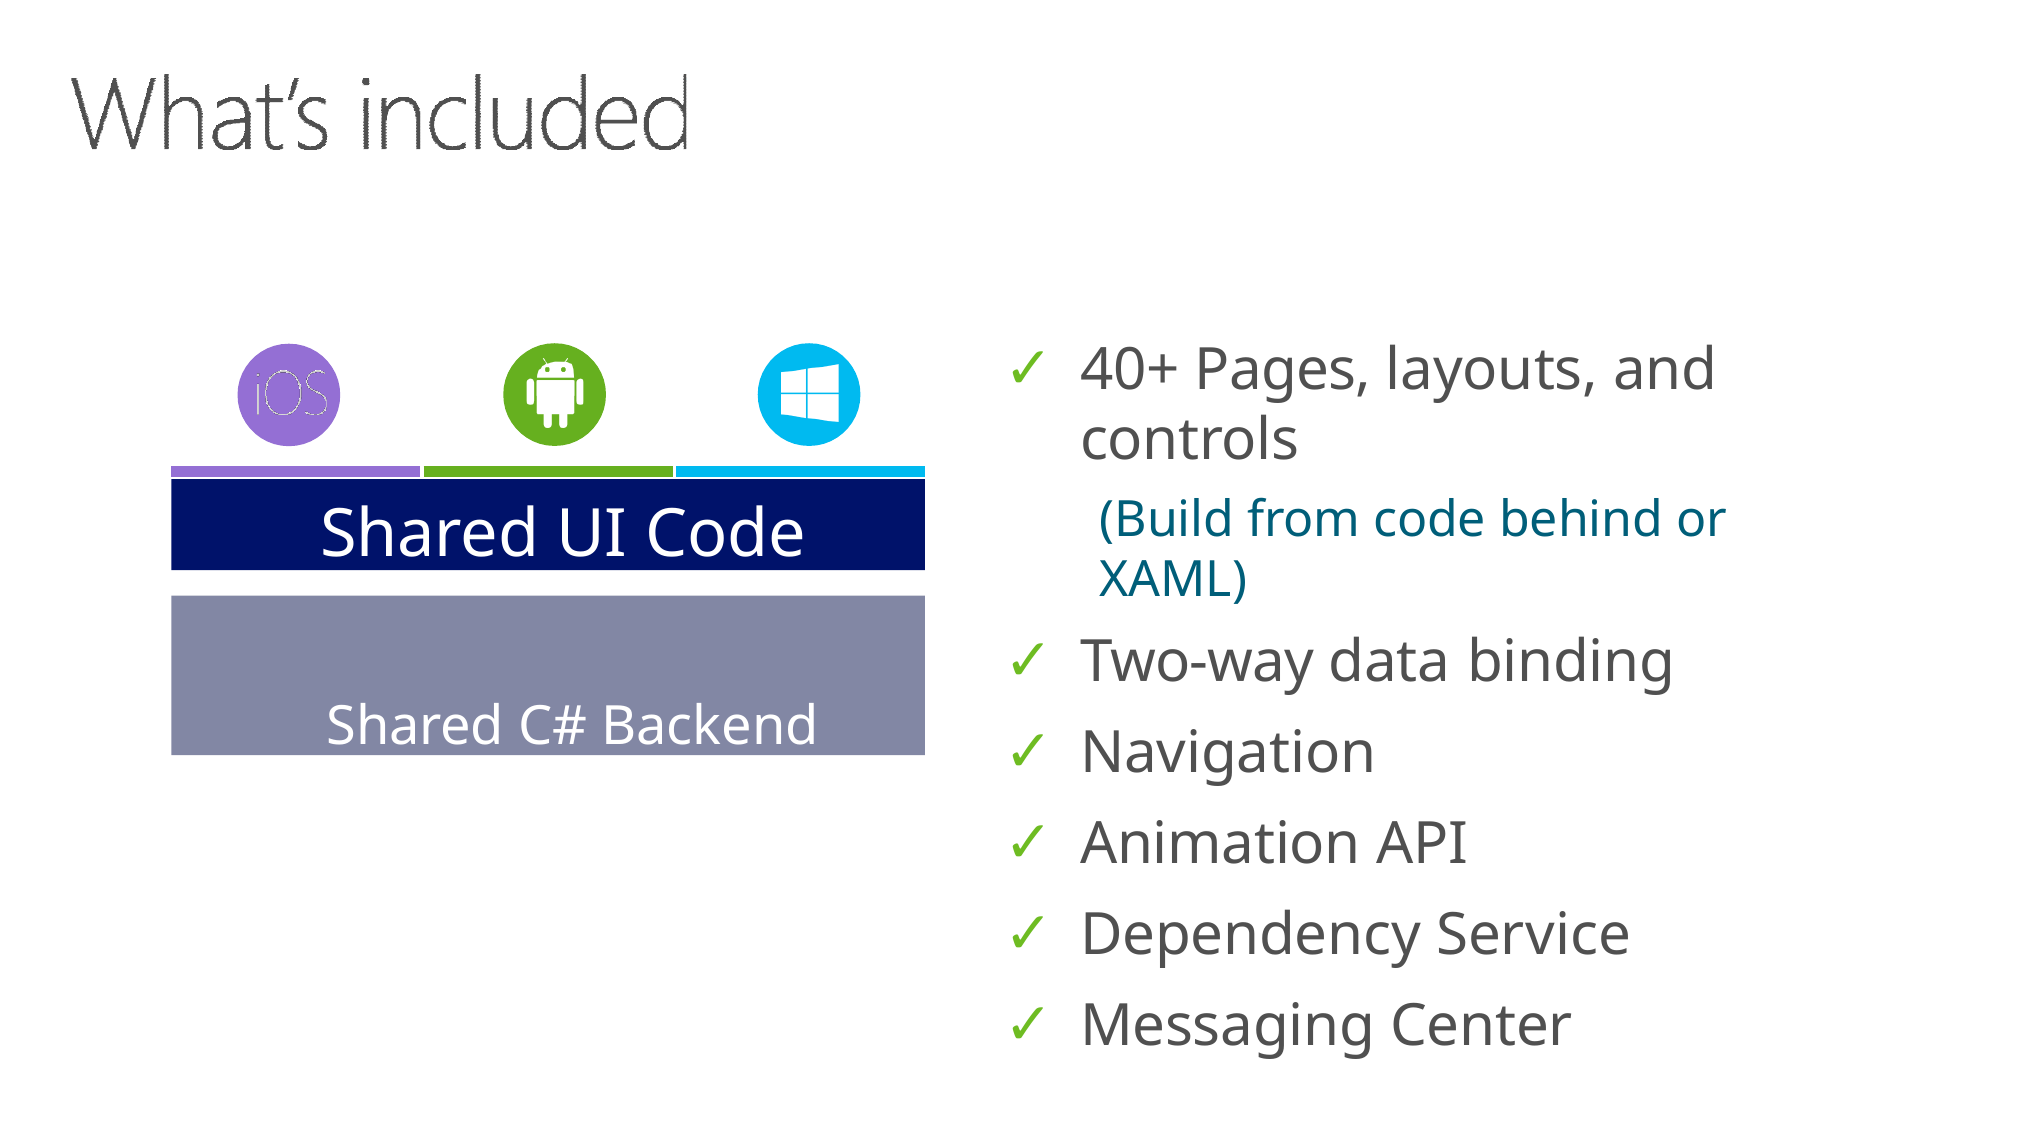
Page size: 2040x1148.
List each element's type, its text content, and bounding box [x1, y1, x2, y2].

text_box [757, 343, 861, 446]
text_box 40+ Pages, layouts, and controls (Build from code behind or XAML) Two-way data binding Navigation Animation API Dependency Service Messaging Center [1002, 310, 1870, 1057]
text_box Shared C# Backend [171, 595, 925, 756]
text_box [237, 343, 341, 447]
text_box [503, 343, 606, 446]
text_box [256, 370, 327, 415]
text_box [781, 364, 839, 422]
text_box [71, 74, 687, 150]
text_box [526, 358, 584, 428]
text_box Shared UI Code [171, 479, 925, 571]
